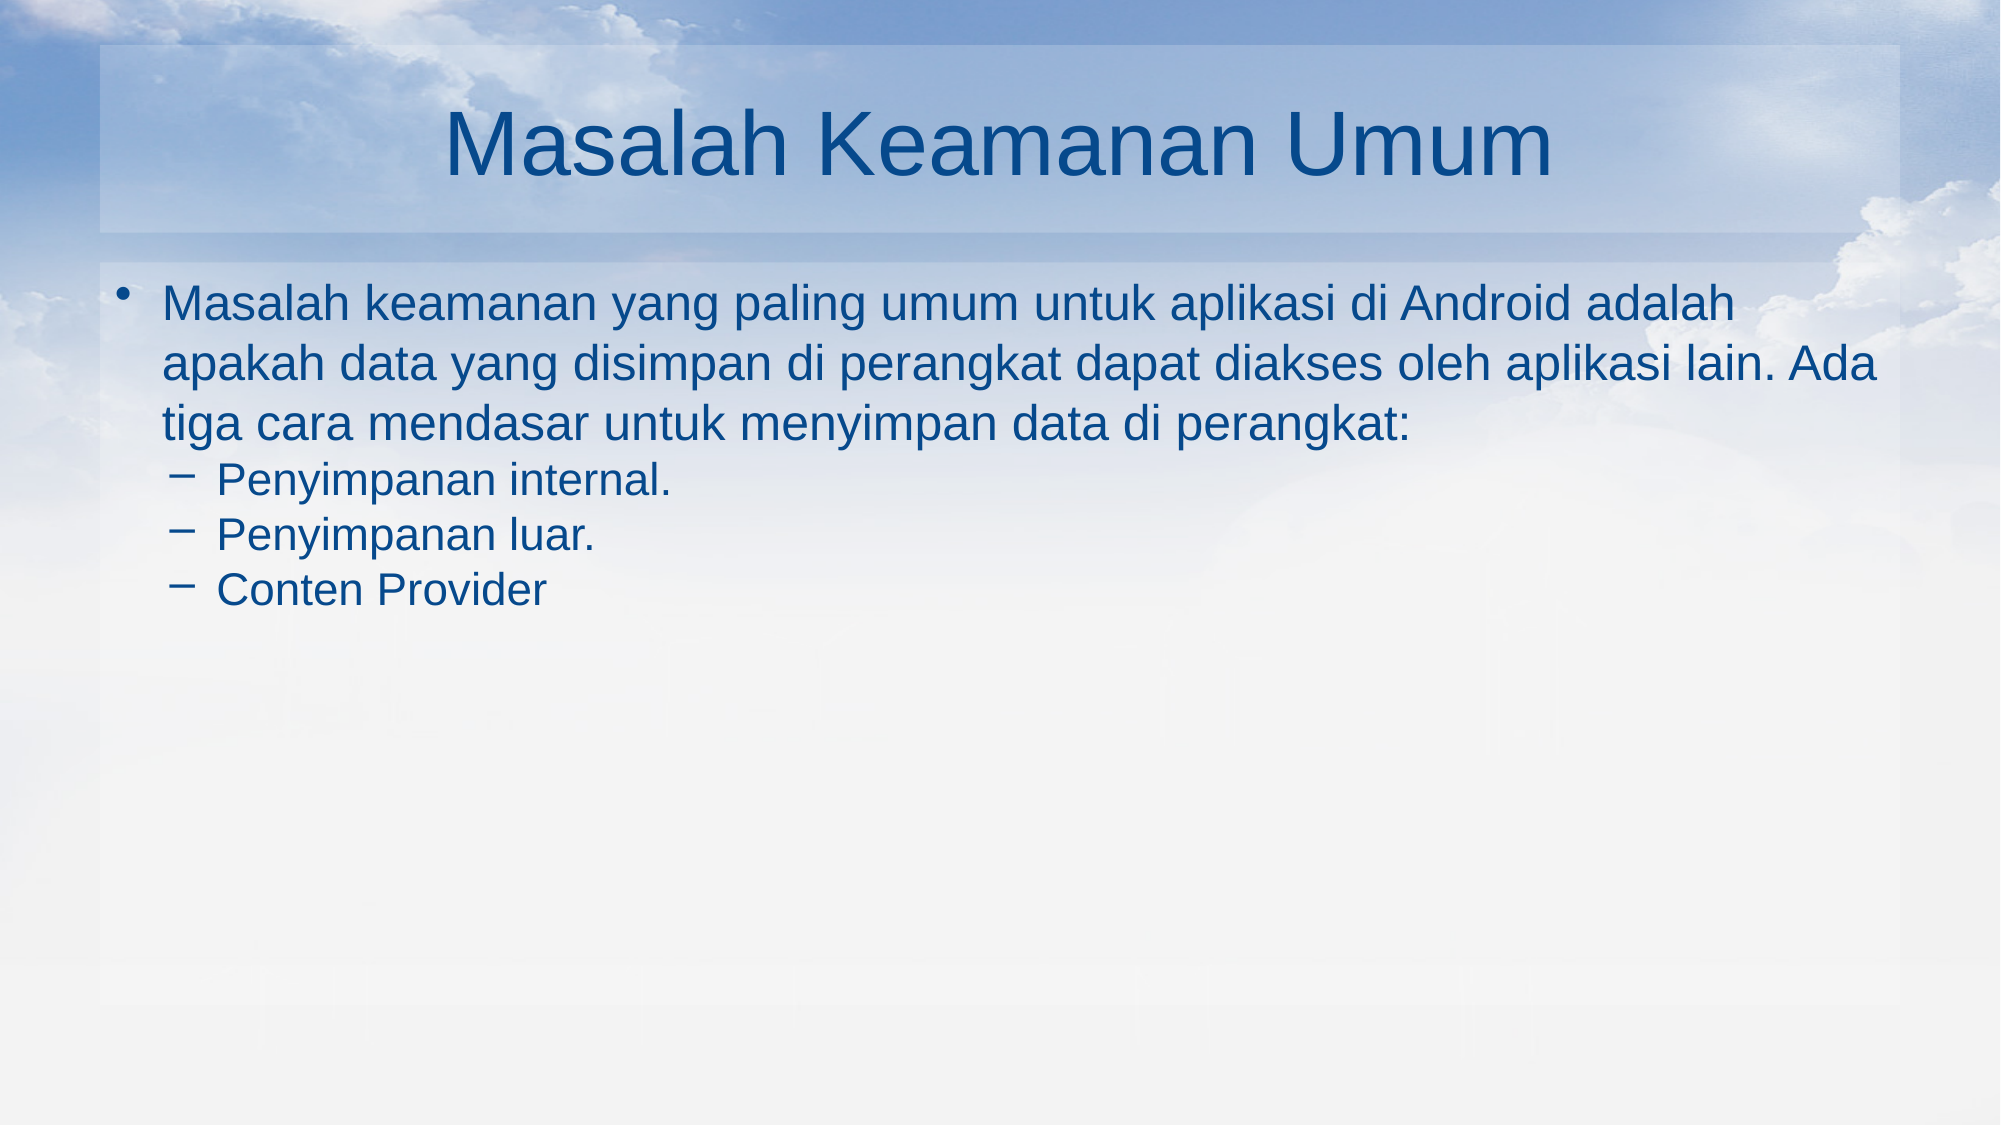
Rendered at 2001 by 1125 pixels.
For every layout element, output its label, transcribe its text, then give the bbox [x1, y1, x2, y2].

list Masalah keamanan yang paling umum untuk aplikasi di Android adalah apakah data yang disimpan di perangkat dapat diakses oleh aplikasi lain. Ada tiga cara mendasar untuk menyimpan data di perangkat: Penyimpanan internal. Penyimpanan luar. Conten Provider [99, 262, 1900, 1005]
picture [0, 0, 2001, 1125]
title Masalah Keamanan Umum [99, 45, 1900, 233]
